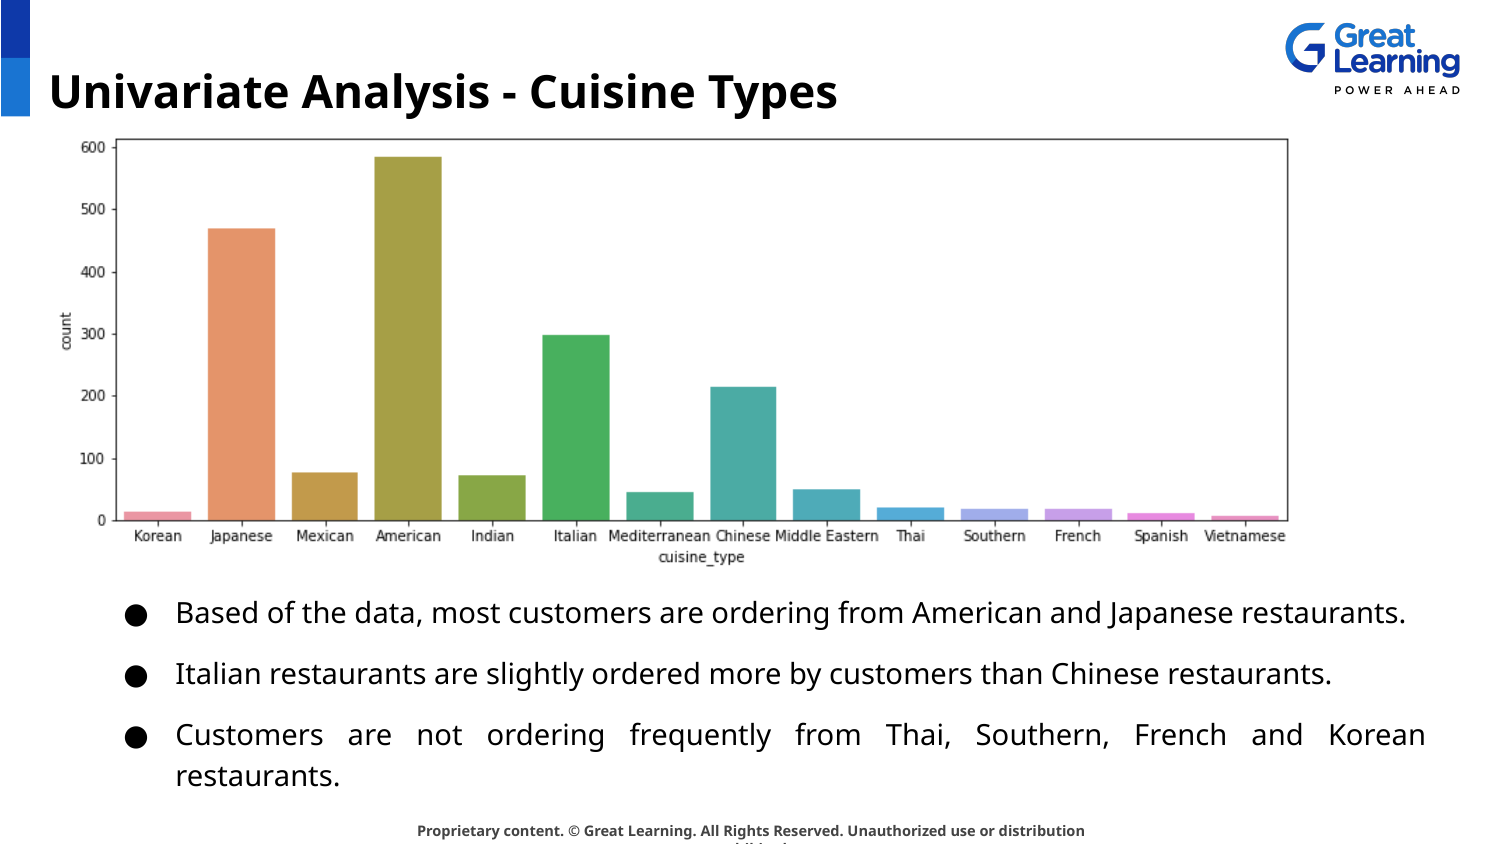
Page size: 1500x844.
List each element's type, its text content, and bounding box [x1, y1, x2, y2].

title Univariate Analysis - Cuisine Types [33, 47, 1431, 142]
picture [50, 129, 1297, 575]
list Based of the data, most customers are ordering from American and Japanese restaurants. Italian restaurants are slightly ordered more by customers than Chinese restaurants. Customers are not ordering frequently from Thai, Southern, French and Korean restaurants. [85, 574, 1443, 813]
picture [1258, 11, 1487, 106]
